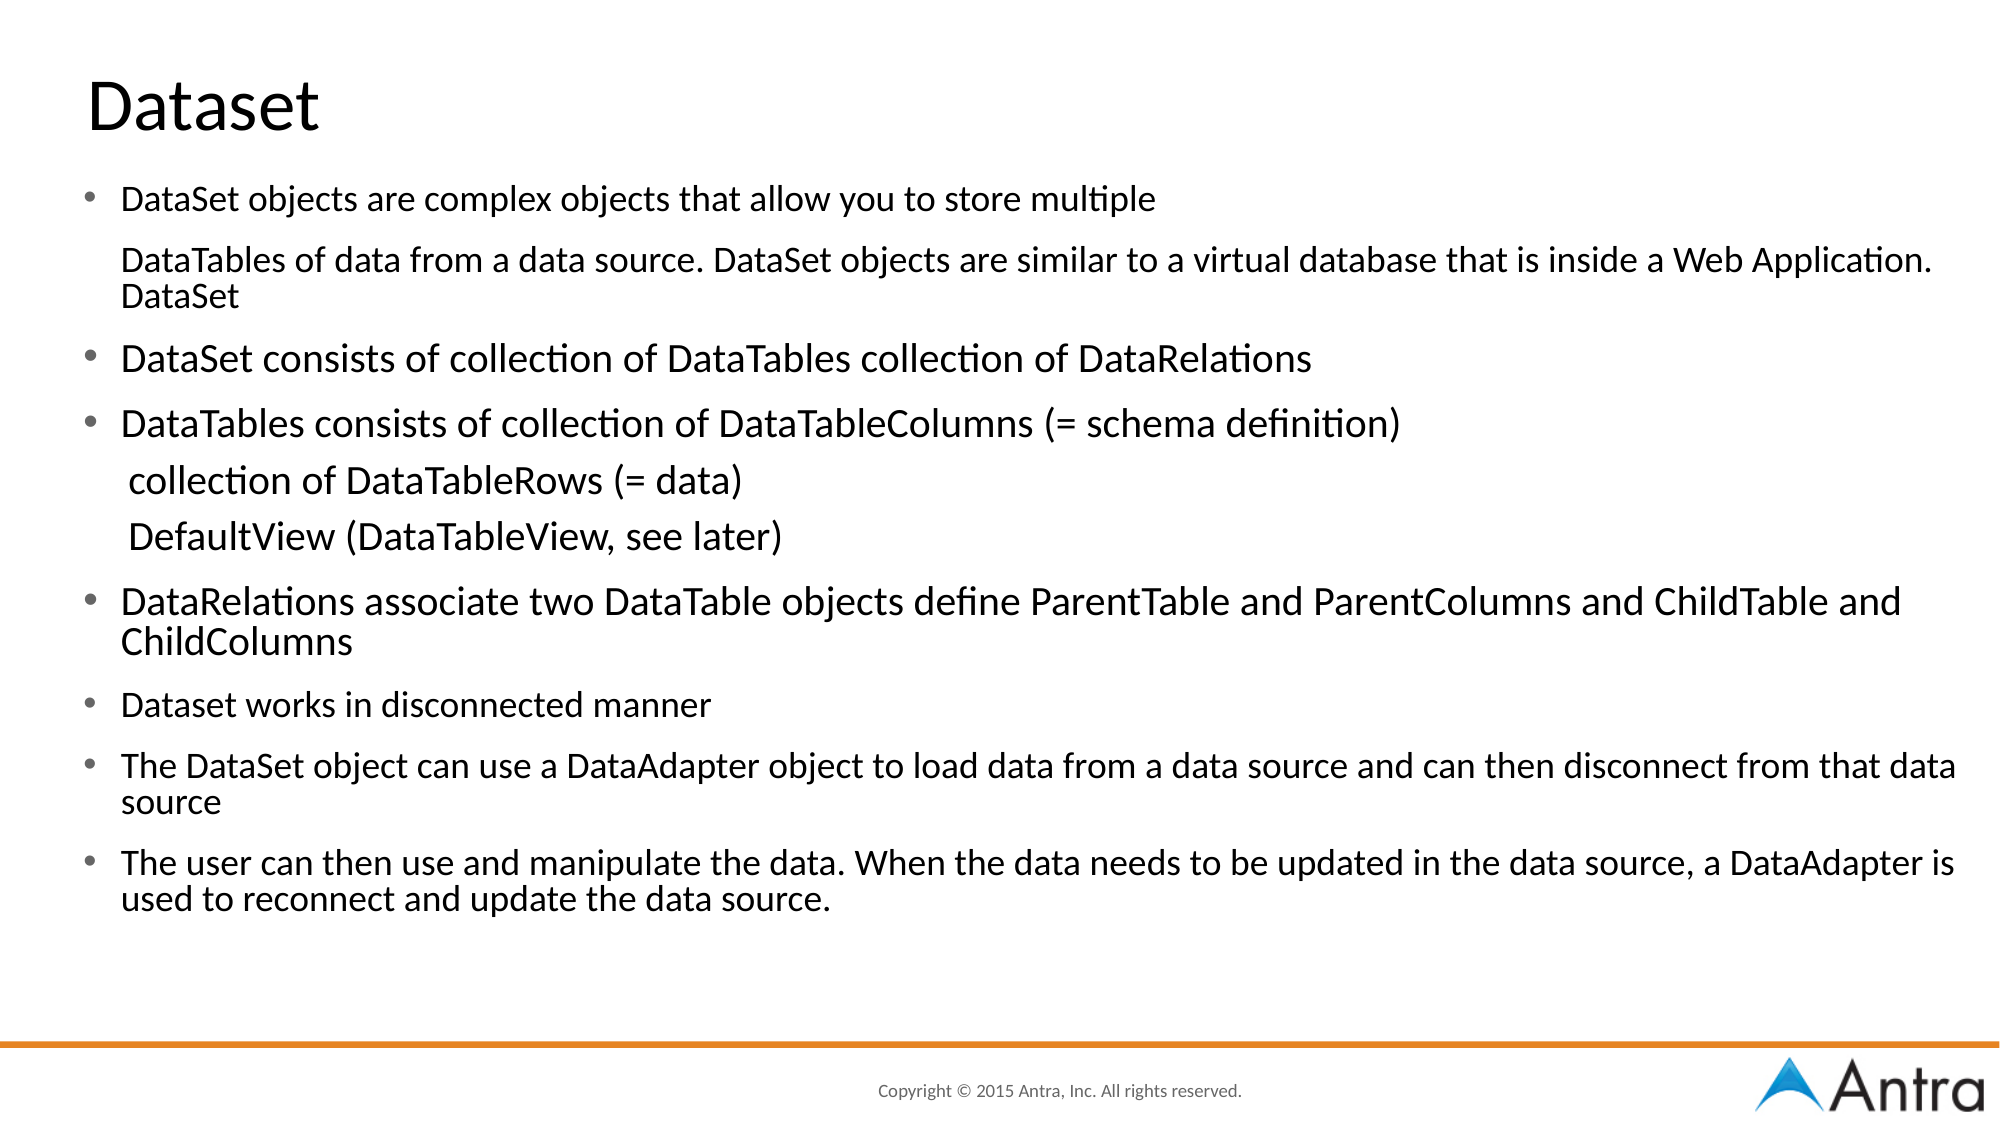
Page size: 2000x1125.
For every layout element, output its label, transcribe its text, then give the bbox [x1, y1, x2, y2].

list DataSet objects are complex objects that allow you to store multiple DataTables of data from a data source. DataSet objects are similar to a virtual database that is inside a Web Application. DataSet DataSet consists of collection of DataTables collection of DataRelations DataTables consists of collection of DataTableColumns (= schema definition) collection of DataTableRows (= data) DefaultView (DataTableView, see later) DataRelations associate two DataTable objects define ParentTable and ParentColumns and ChildTable and ChildColumns Dataset works in disconnected manner The DataSet object can use a DataAdapter object to load data from a data source and can then disconnect from that data source The user can then use and manipulate the data. When the data needs to be updated in the data source, a DataAdapter is used to reconnect and update the data source. [83, 182, 1960, 963]
picture [1744, 1048, 1994, 1122]
title Dataset [87, 0, 1913, 146]
